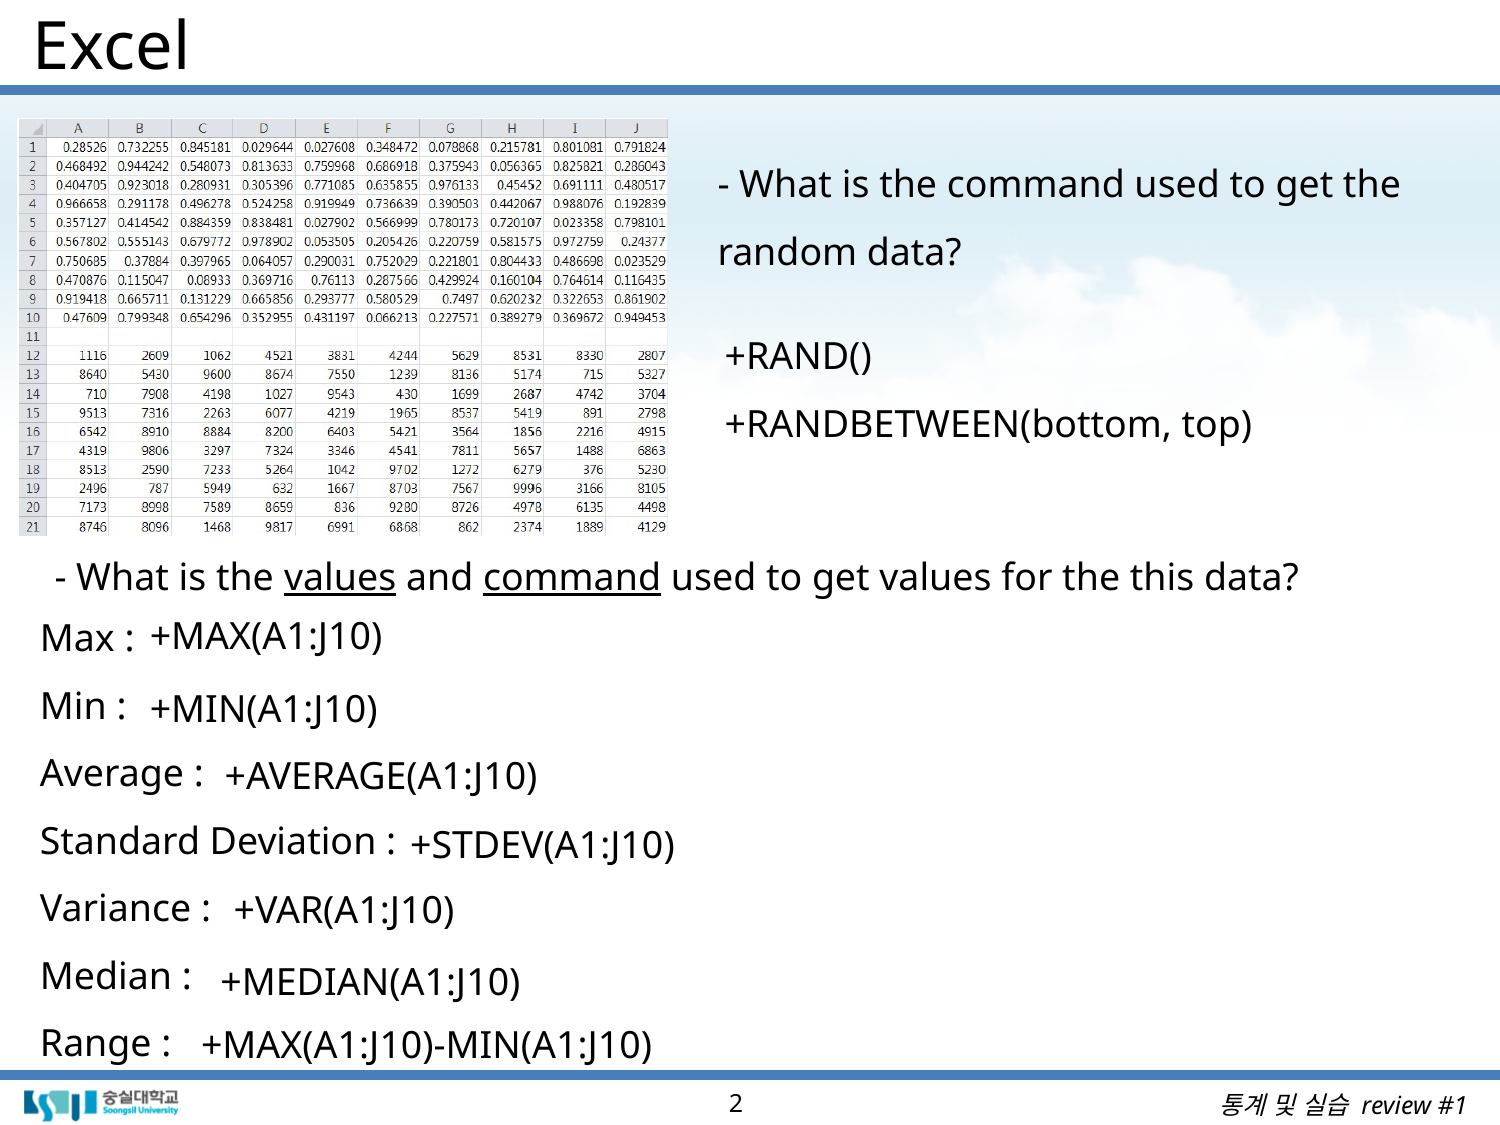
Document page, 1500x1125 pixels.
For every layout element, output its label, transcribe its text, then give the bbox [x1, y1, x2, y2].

text_box +RAND() +RANDBETWEEN(bottom, top) [709, 302, 1372, 453]
text_box +MAX(A1:J10)-MIN(A1:J10) [186, 991, 736, 1074]
text_box +VAR(A1:J10) [218, 855, 621, 939]
text_box +STDEV(A1:J10) [395, 790, 798, 873]
text_box - What is the command used to get the random data? [702, 130, 1471, 281]
picture [0, 95, 1500, 1070]
text_box +MEDIAN(A1:J10) [205, 927, 608, 991]
text_box - What is the values and command used to get values for the this data? [39, 523, 1493, 606]
picture [17, 1082, 183, 1125]
text_box Max : Min : Average : Standard Deviation : Variance : Median : Range : [25, 584, 395, 1072]
text_box +AVERAGE(A1:J10) [209, 722, 612, 805]
title Excel [17, 7, 1489, 79]
text_box +MAX(A1:J10) [135, 606, 537, 655]
slide_number 2 [561, 1079, 911, 1125]
text_box +MIN(A1:J10) [135, 655, 537, 738]
